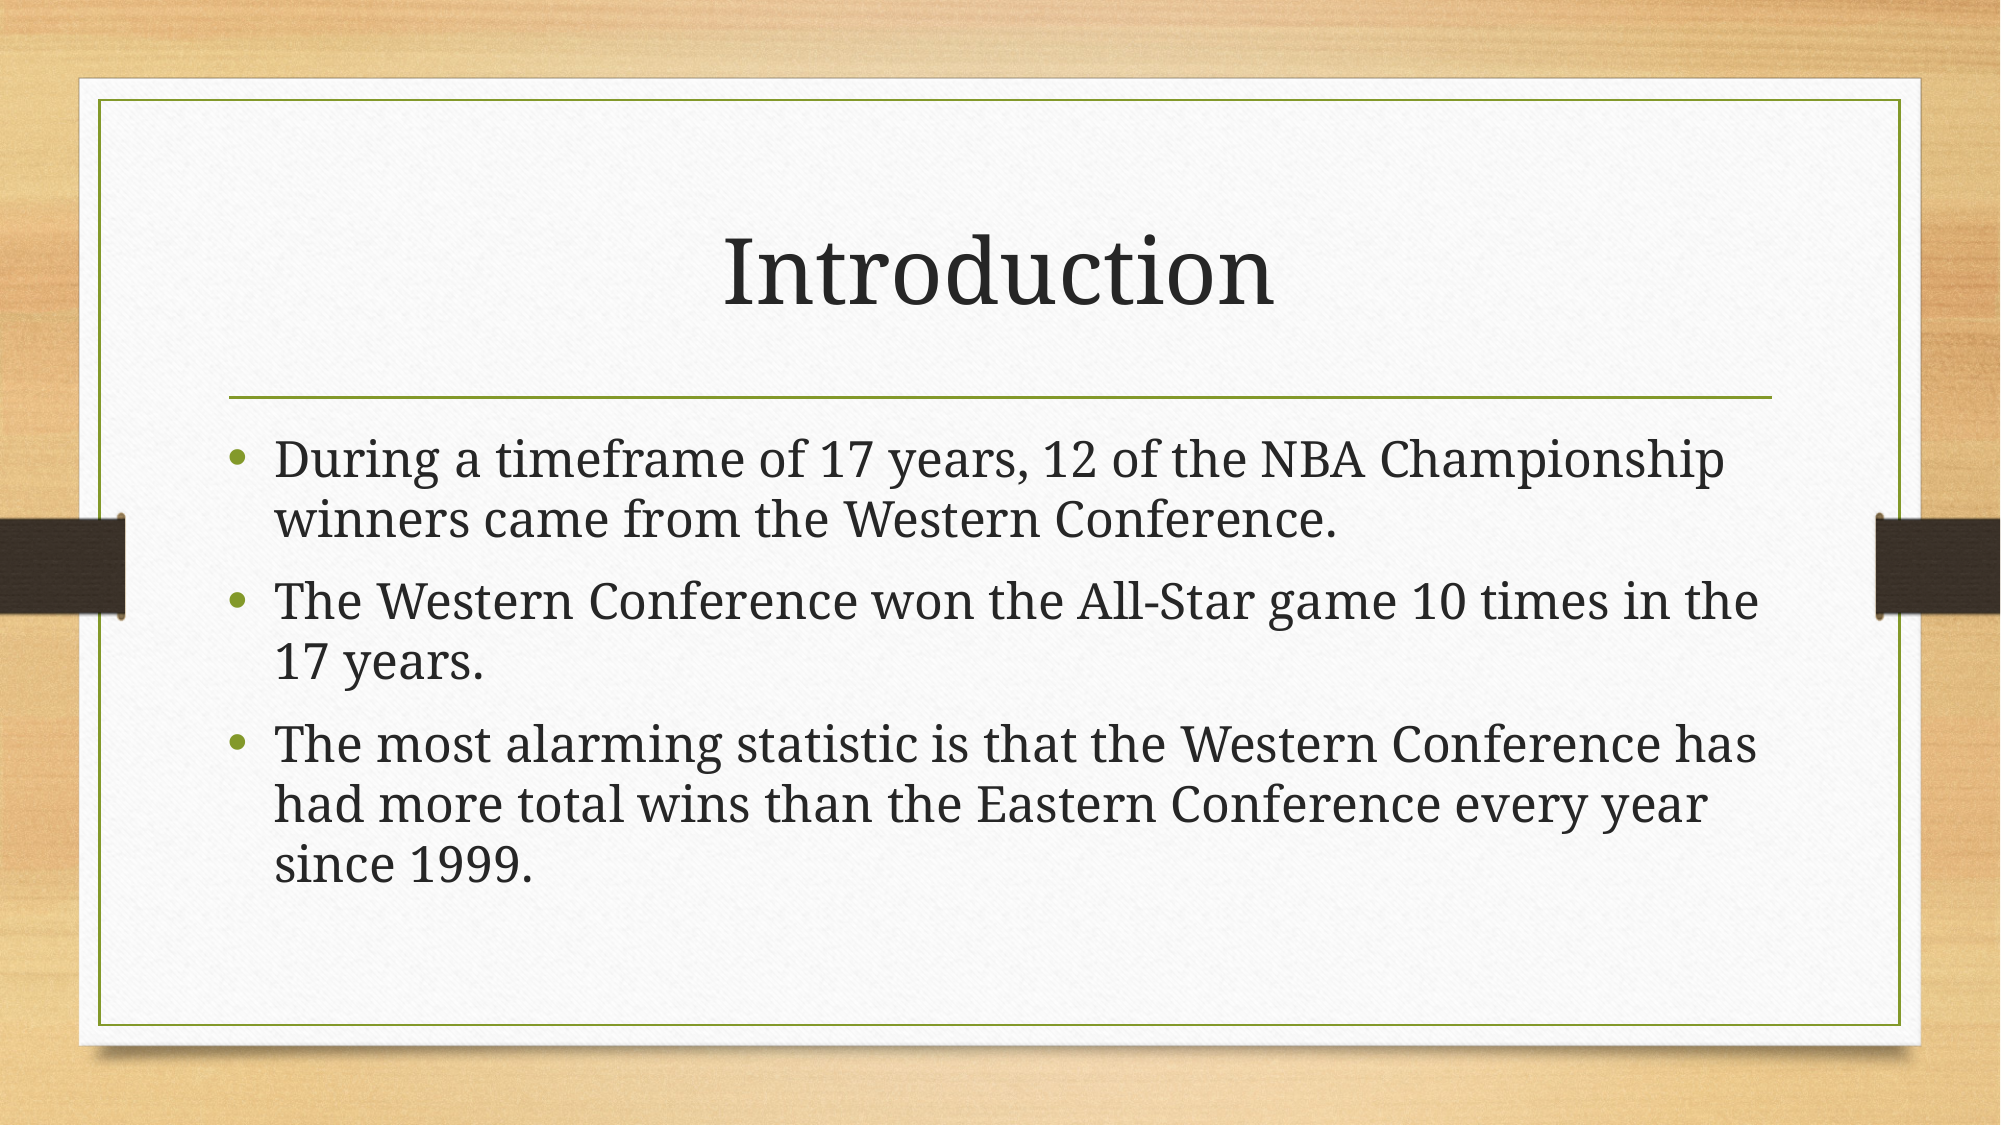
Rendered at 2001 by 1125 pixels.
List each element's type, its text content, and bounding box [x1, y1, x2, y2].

picture [0, 0, 2001, 1125]
title Introduction [212, 161, 1788, 375]
list During a timeframe of 17 years, 12 of the NBA Championship winners came from the Western Conference. The Western Conference won the All-Star game 10 times in the 17 years. The most alarming statistic is that the Western Conference has had more total wins than the Eastern Conference every year since 1999. [212, 419, 1788, 964]
